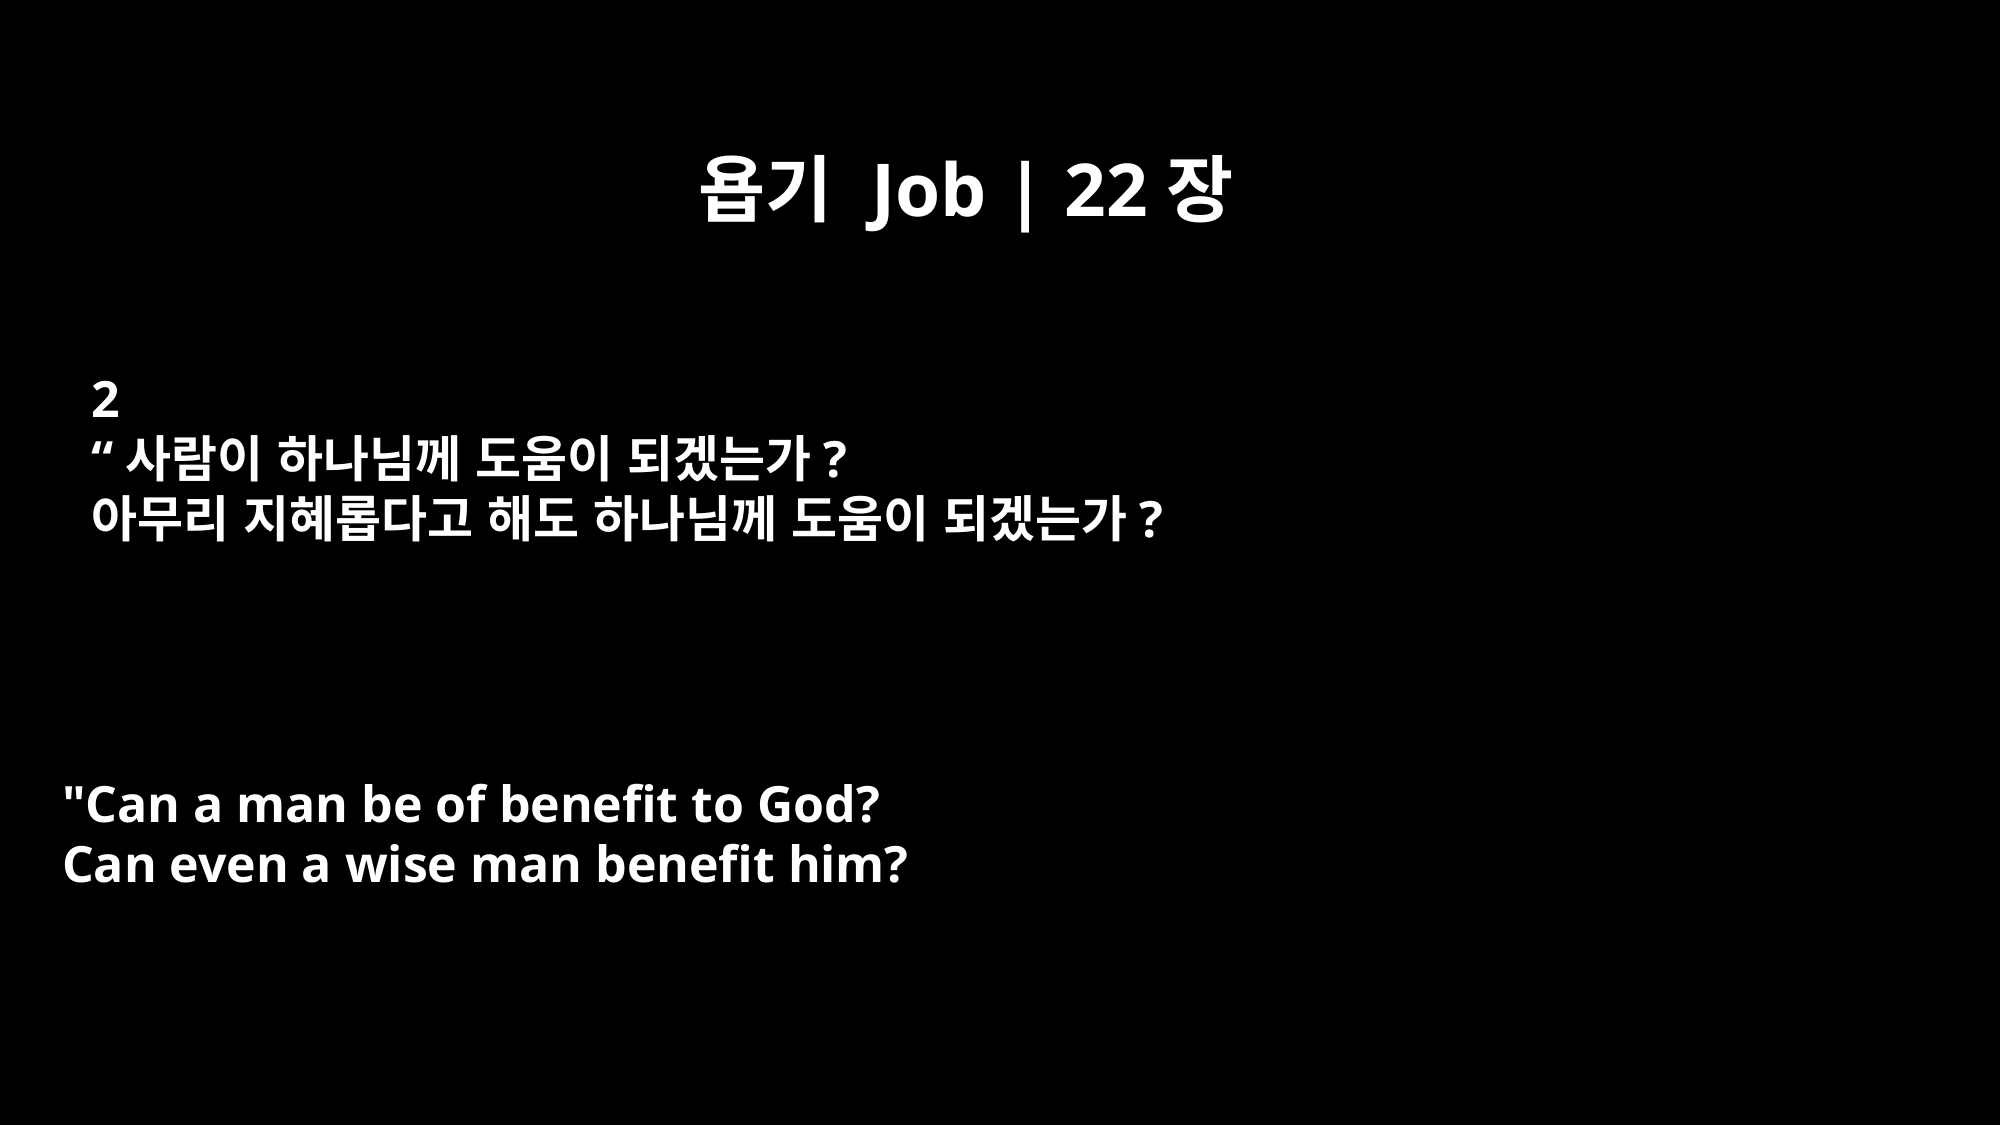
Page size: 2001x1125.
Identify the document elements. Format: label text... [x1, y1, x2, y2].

text_box "Can a man be of benefit to God? Can even a wise man benefit him? [47, 764, 924, 900]
text_box 욥기 Job | 22장 [683, 136, 1249, 239]
text_box 2 “사람이 하나님께 도움이 되겠는가? 아무리 지혜롭다고 해도 하나님께 도움이 되겠는가? [76, 359, 1179, 555]
